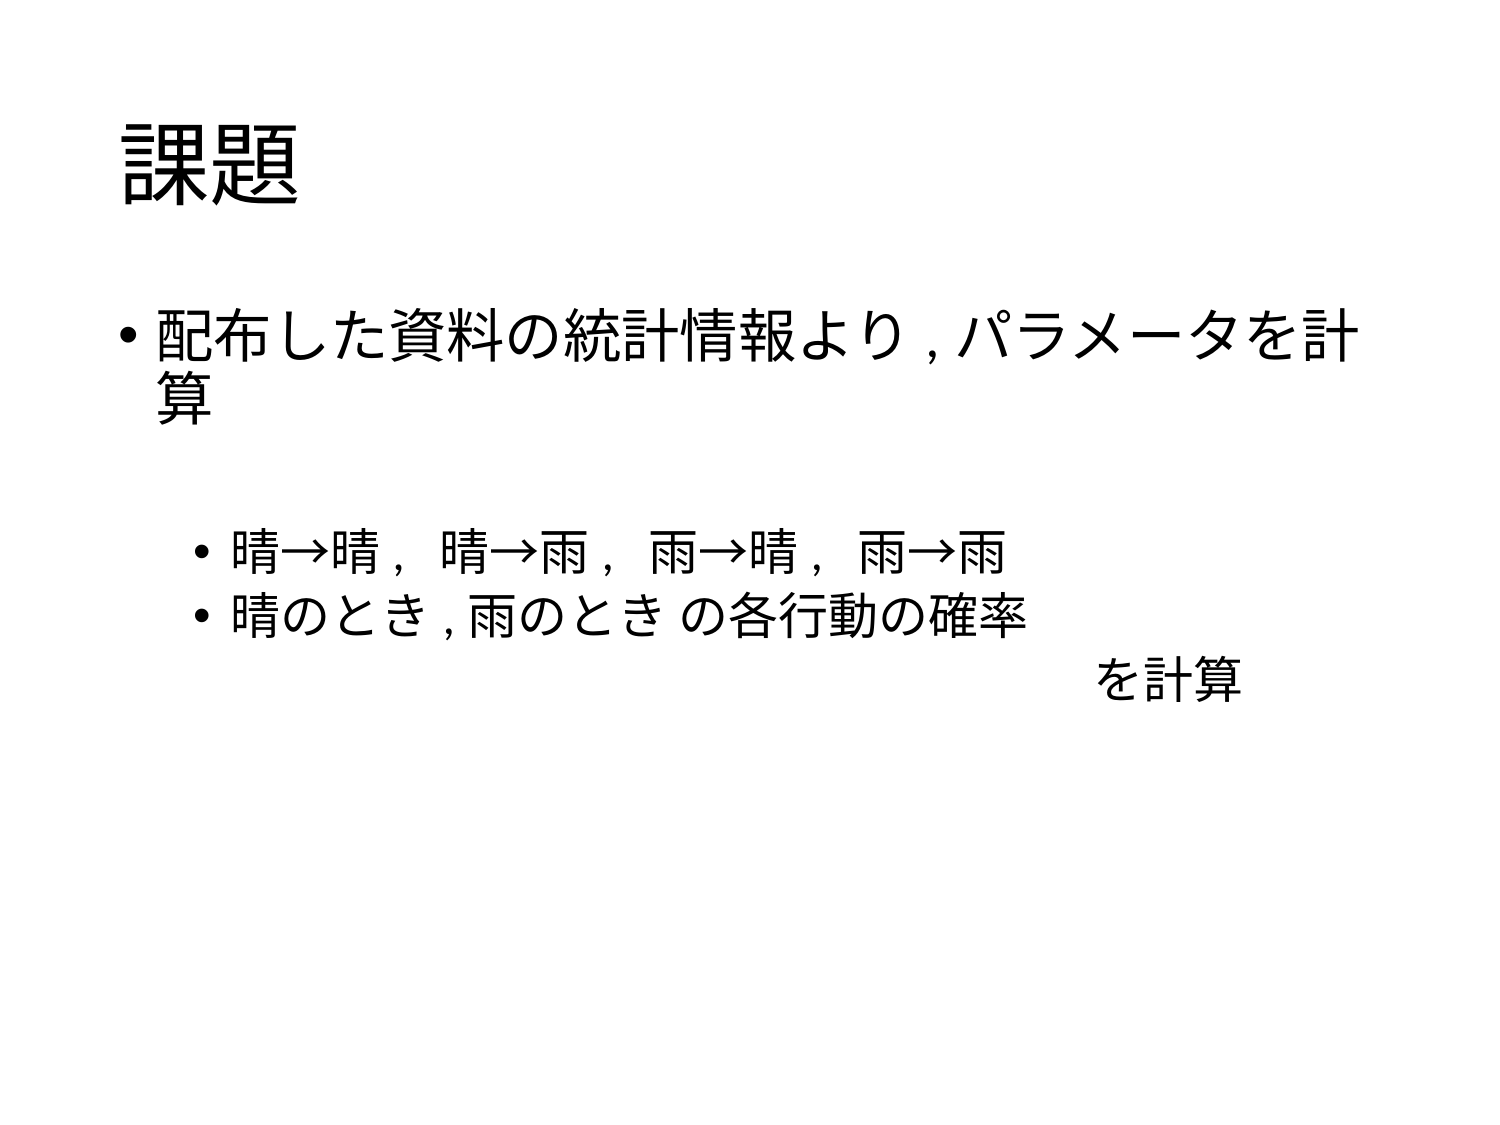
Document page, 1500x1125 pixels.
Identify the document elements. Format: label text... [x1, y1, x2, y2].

title 課題 [103, 59, 1397, 278]
list 配布した資料の統計情報より,パラメータを計算 晴→晴, 晴→雨, 雨→晴, 雨→雨 晴のとき,雨のとき の各行動の確率 を計算 [103, 299, 1397, 1014]
